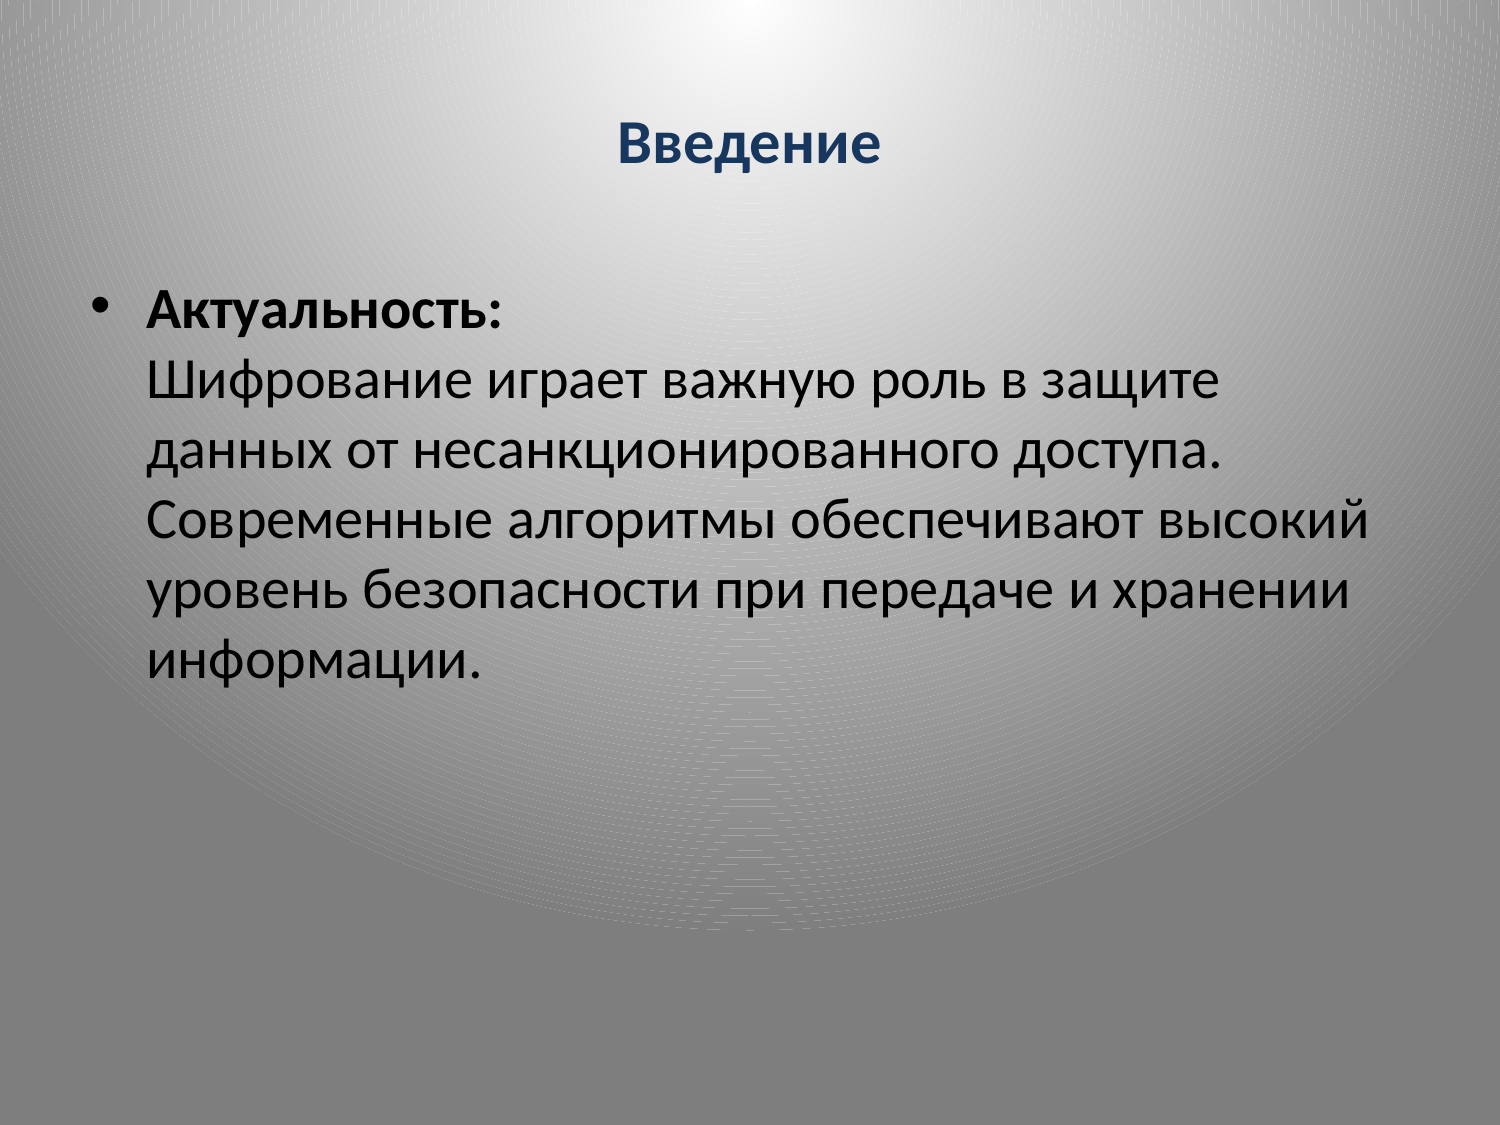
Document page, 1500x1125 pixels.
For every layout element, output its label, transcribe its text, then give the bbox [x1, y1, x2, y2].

title Введение [75, 45, 1425, 233]
list Актуальность: Шифрование играет важную роль в защите данных от несанкционированного доступа. Современные алгоритмы обеспечивают высокий уровень безопасности при передаче и хранении информации. [75, 262, 1425, 1005]
